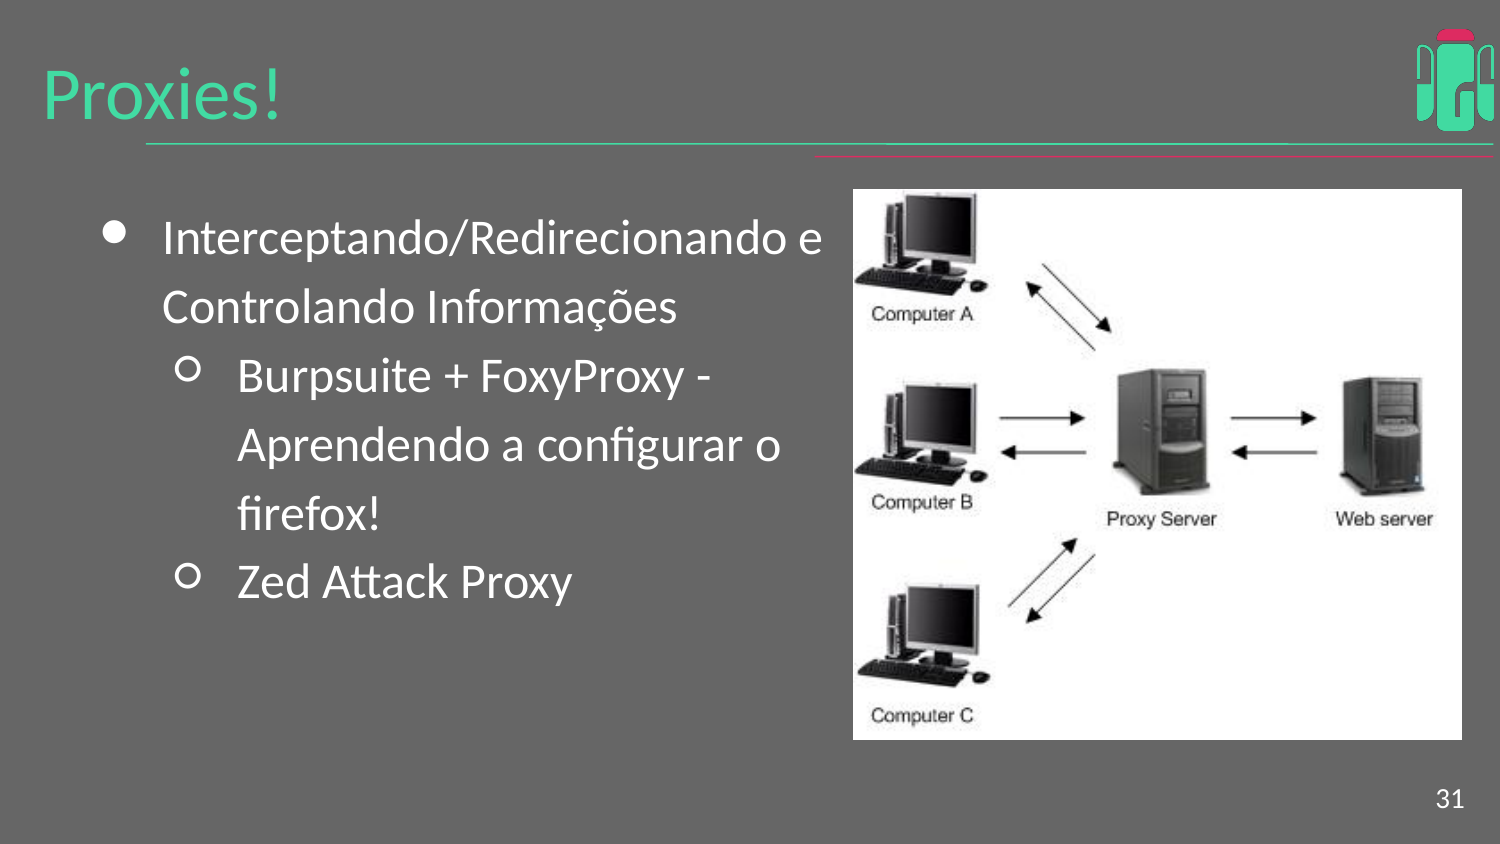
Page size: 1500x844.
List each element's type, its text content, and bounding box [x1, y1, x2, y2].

text_box Interceptando/Redirecionando e Controlando Informações Burpsuite + FoxyProxy - Aprendendo a configurar o firefox! Zed Attack Proxy [72, 180, 895, 778]
text_box Proxies! [27, 29, 1374, 131]
picture [853, 188, 1462, 740]
picture [1417, 29, 1494, 131]
text_box <number> [1389, 764, 1480, 830]
